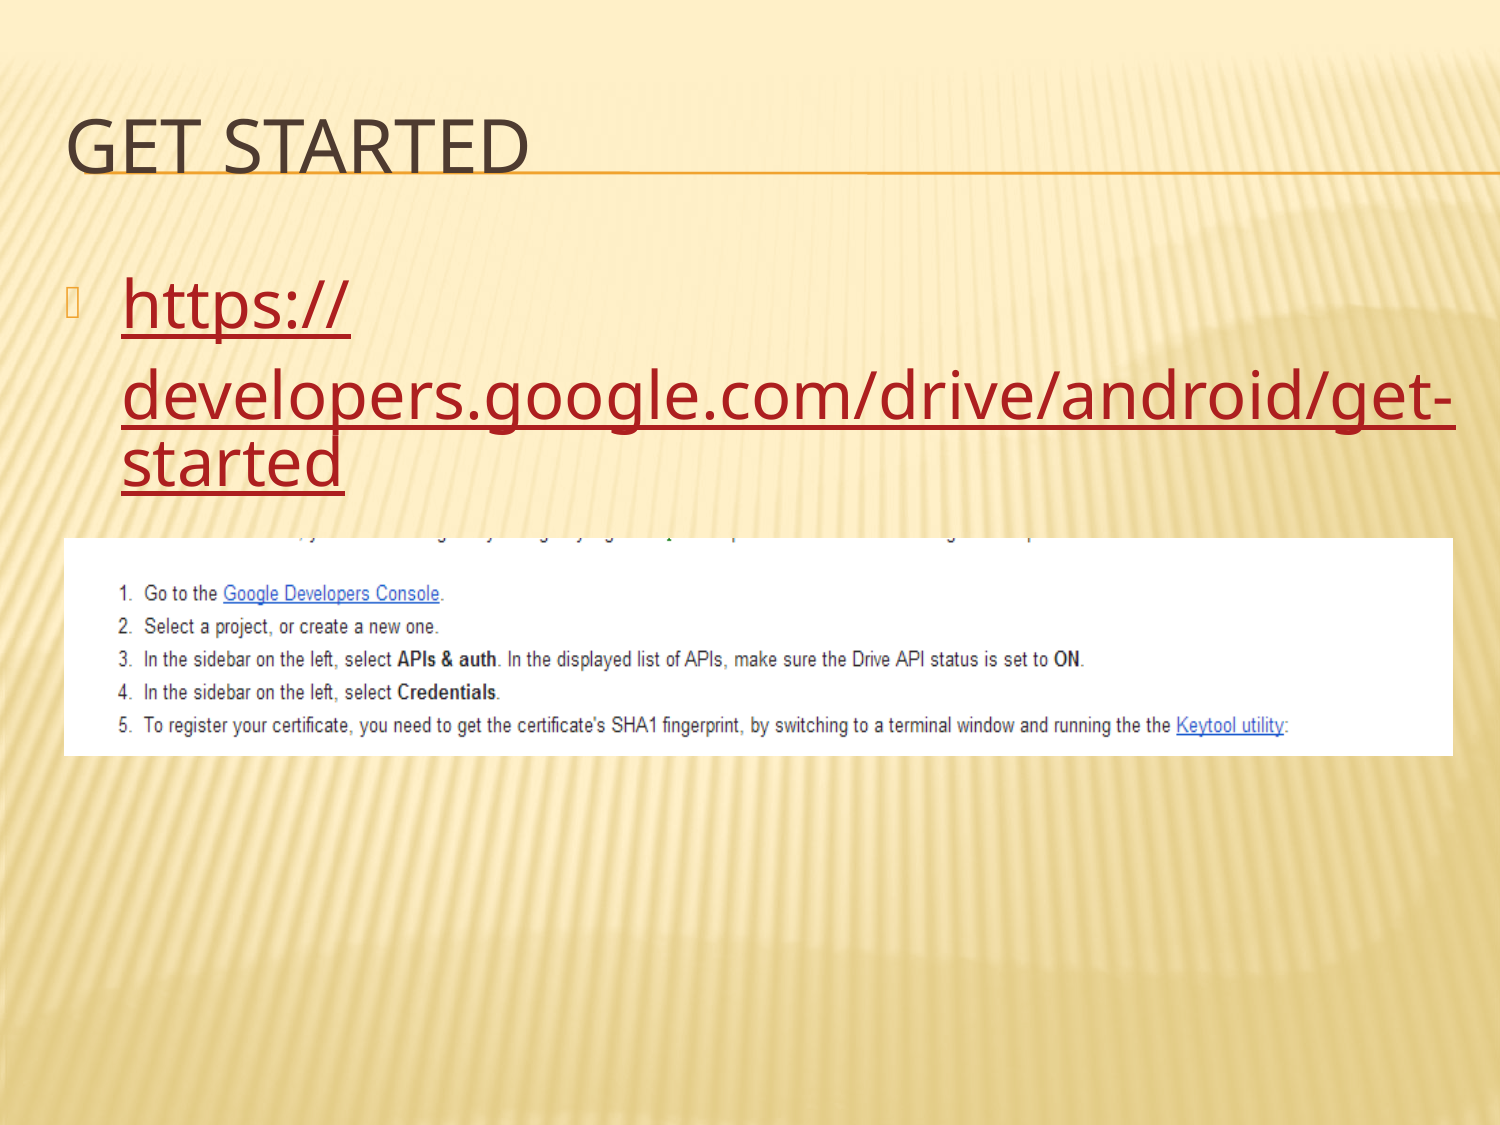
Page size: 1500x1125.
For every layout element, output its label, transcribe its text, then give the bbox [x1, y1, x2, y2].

list https://developers.google.com/drive/android/get-started [50, 254, 1475, 998]
title Get started [50, 75, 1475, 213]
picture [64, 538, 1454, 757]
